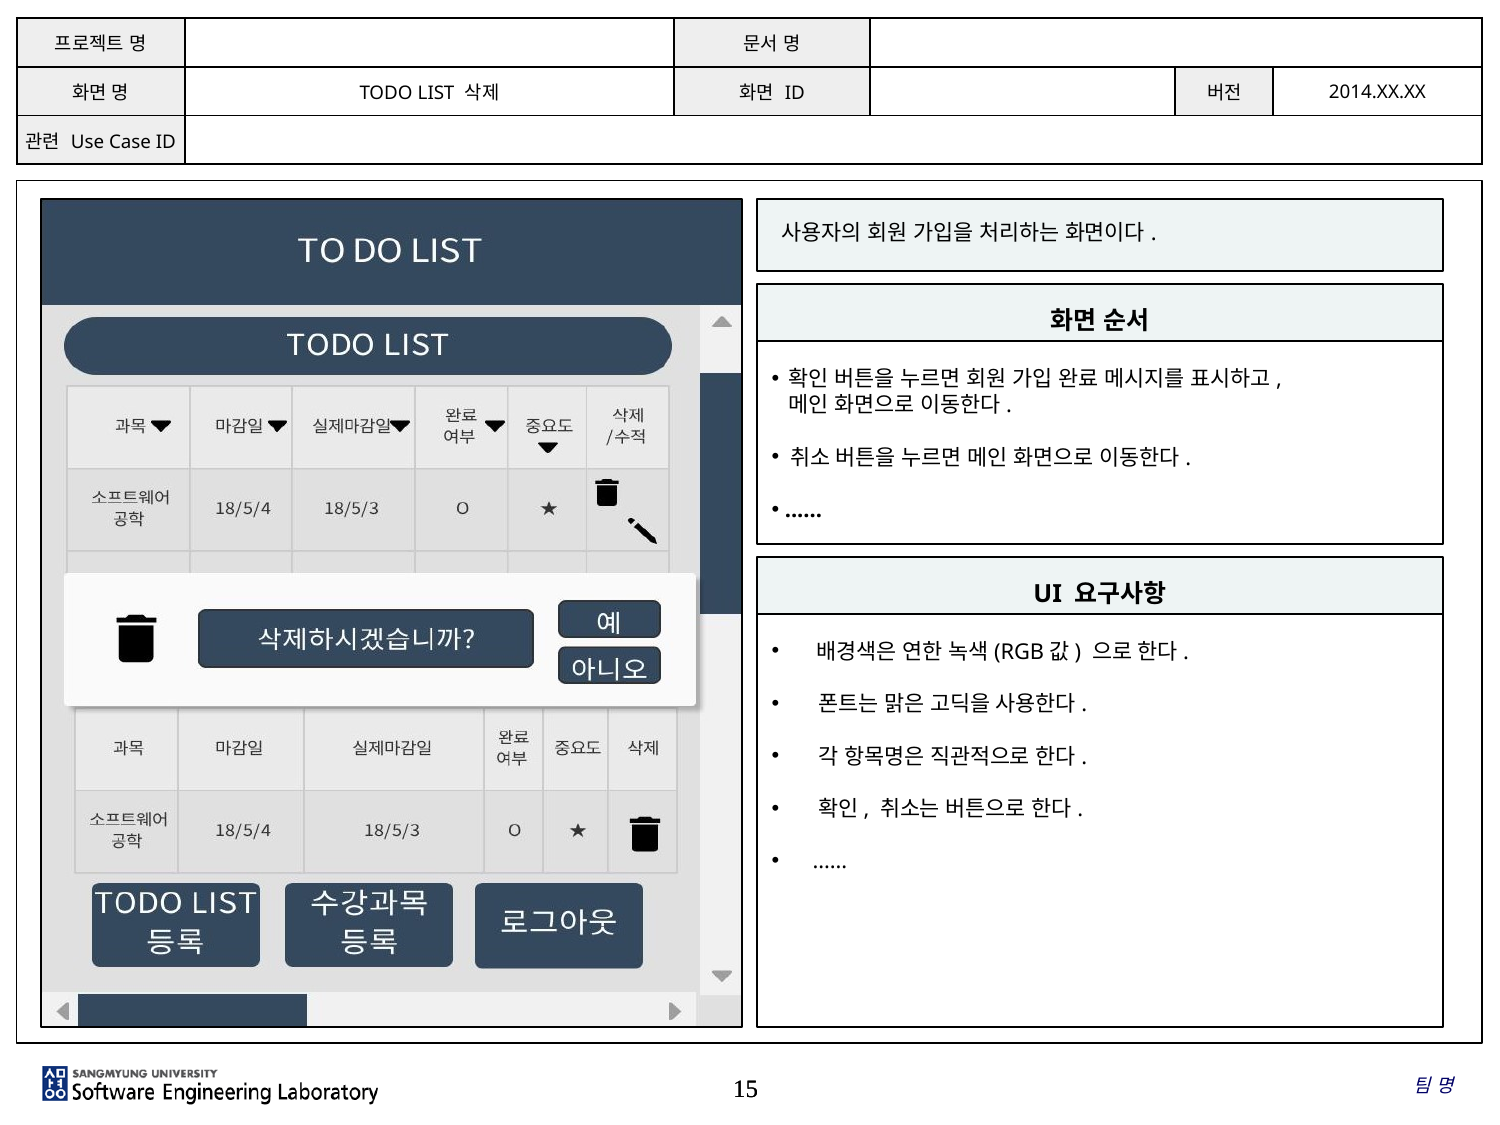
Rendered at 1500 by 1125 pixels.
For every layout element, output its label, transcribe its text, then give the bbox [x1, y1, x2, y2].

table_cell 화면 ID [675, 68, 869, 115]
picture [42, 1066, 382, 1106]
table_header 문서 명 [675, 19, 869, 66]
table_cell TODO LIST 삭제 [186, 68, 673, 115]
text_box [756, 556, 1444, 1028]
table_cell 관련 Use Case ID [18, 116, 184, 163]
footer 팀 명 [994, 1060, 1454, 1110]
table_cell [871, 68, 1174, 115]
table_header [871, 19, 1481, 66]
table_cell 버전 [1176, 68, 1272, 115]
text_box [41, 198, 743, 1028]
table_cell 2014.XX.XX [1274, 68, 1481, 115]
text_box 사용자의 회원 가입을 처리하는 화면이다. [756, 198, 1444, 271]
table_header 프로젝트 명 [18, 19, 184, 66]
table_header [186, 19, 673, 66]
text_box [756, 283, 1444, 544]
table_cell 화면 명 [18, 68, 184, 115]
table_cell [186, 116, 1481, 163]
